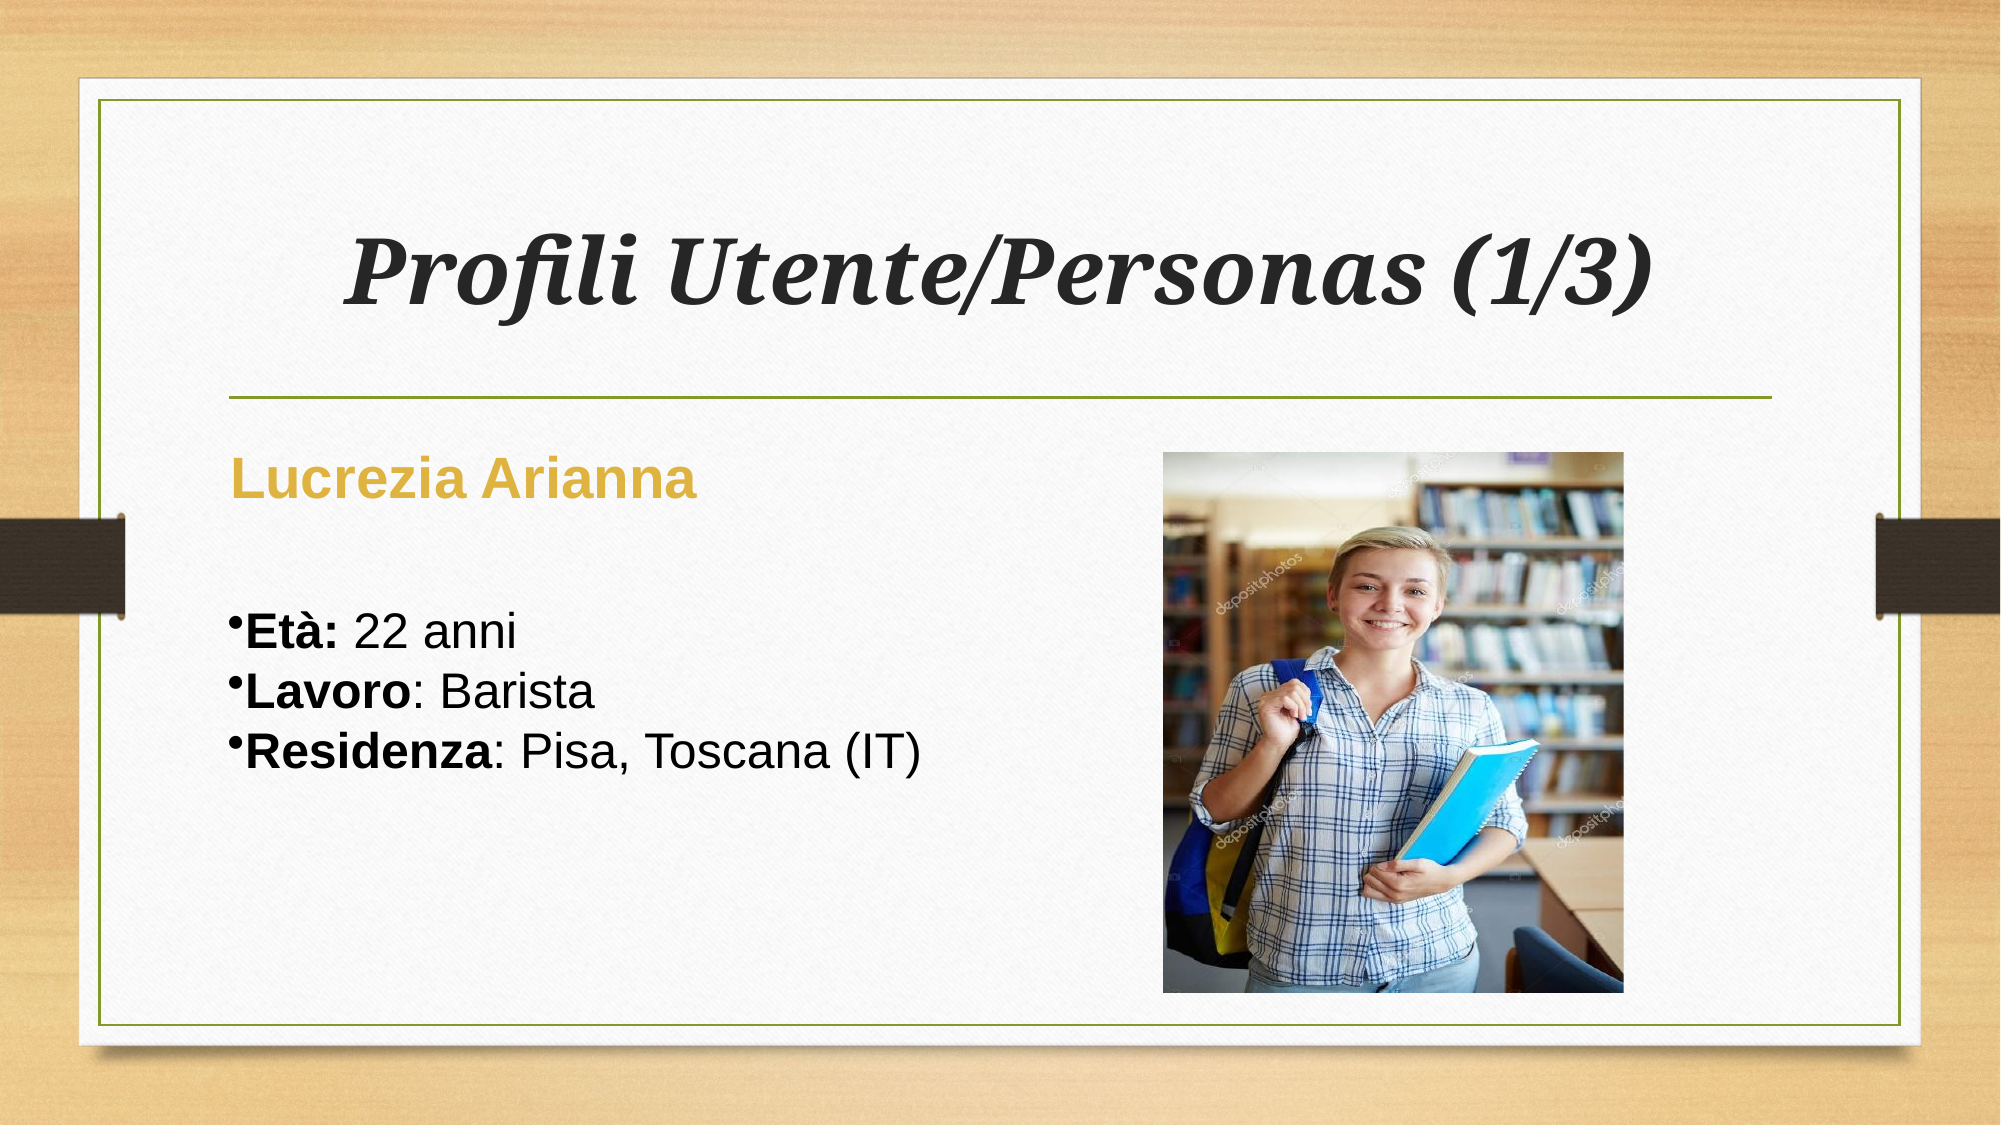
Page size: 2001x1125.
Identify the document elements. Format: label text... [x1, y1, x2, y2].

title Profili Utente/Personas (1/3) [212, 161, 1788, 375]
text_box Età: 22 anni Lavoro: Barista Residenza: Pisa, Toscana (IT) [212, 590, 950, 786]
picture [0, 0, 2001, 1125]
text_box Lucrezia Arianna [215, 433, 730, 563]
